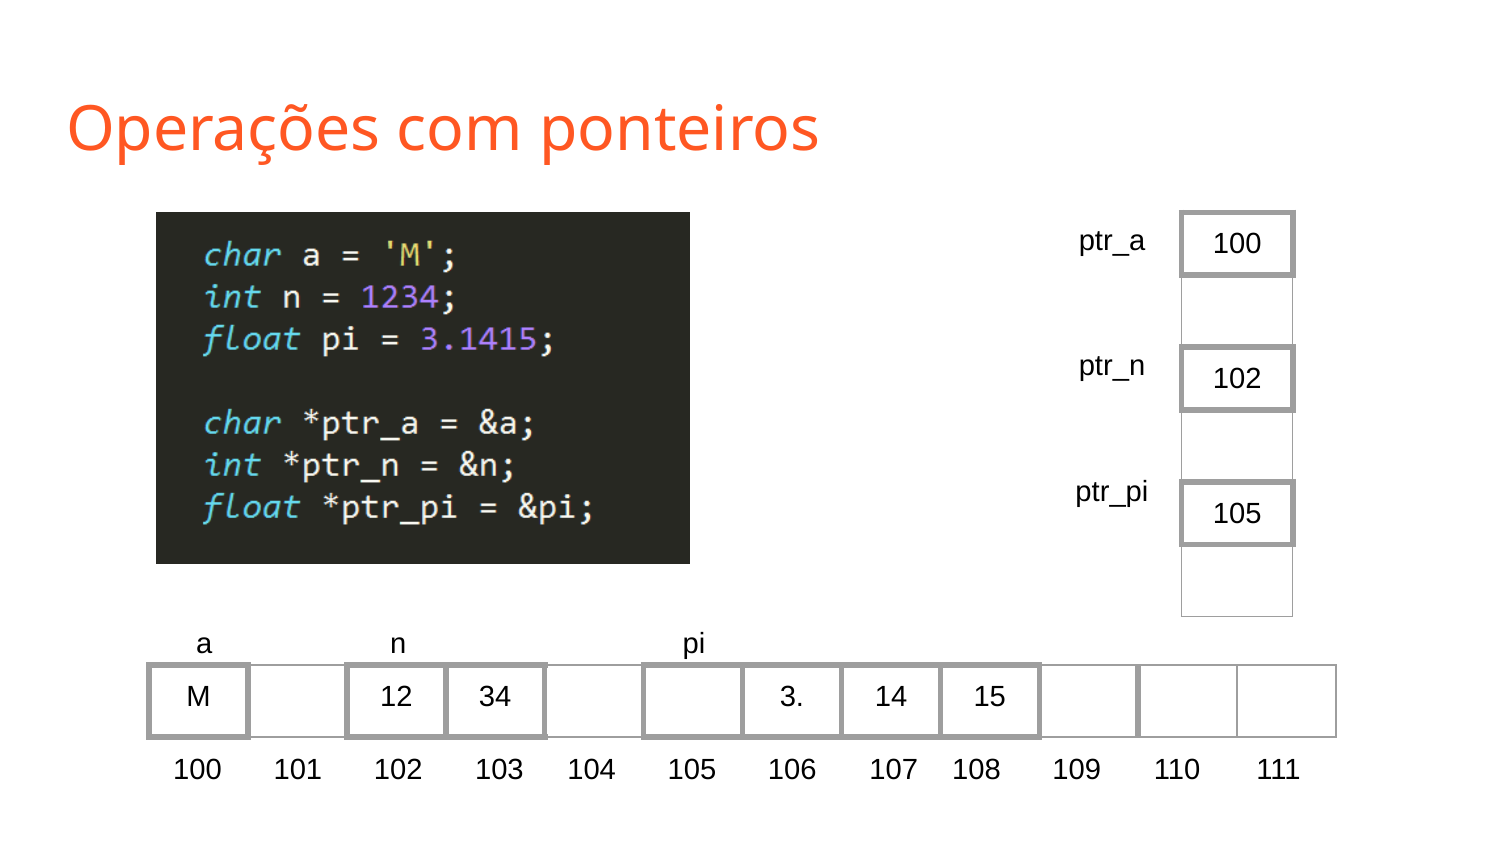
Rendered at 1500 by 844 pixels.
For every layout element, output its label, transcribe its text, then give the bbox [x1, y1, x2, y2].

text_box n [356, 608, 440, 690]
text_box 106 [751, 735, 834, 816]
table_header [1042, 666, 1135, 736]
text_box pi [652, 608, 736, 690]
title Operações com ponteiros [51, 72, 1449, 167]
table_header 100 [1184, 215, 1290, 272]
text_box 108 [935, 735, 1018, 816]
table_cell [1182, 413, 1292, 479]
text_box 107 [852, 735, 935, 816]
table_header 12 [350, 668, 443, 734]
text_box 109 [1035, 735, 1119, 816]
text_box 105 [650, 735, 734, 816]
table_header 3. [745, 668, 839, 734]
table_cell 102 [1184, 350, 1290, 407]
text_box ptr_pi [1053, 457, 1171, 538]
text_box 111 [1237, 735, 1320, 816]
table_cell 105 [1184, 485, 1290, 542]
table_header 34 [449, 668, 542, 734]
text_box 104 [550, 735, 633, 816]
table_header [251, 666, 344, 736]
text_box 100 [156, 735, 239, 816]
text_box ptr_n [1053, 331, 1171, 413]
text_box a [162, 608, 246, 690]
table_header [1238, 666, 1335, 736]
table_header 14 [844, 668, 938, 734]
table_header [547, 666, 641, 736]
table_header 15 [943, 668, 1037, 734]
text_box 110 [1135, 735, 1219, 816]
text_box 101 [256, 735, 340, 816]
table_header M [152, 668, 245, 734]
table_cell [1182, 547, 1292, 616]
text_box 102 [356, 735, 440, 816]
table_cell [1182, 278, 1292, 344]
picture [155, 212, 690, 564]
table_header [1141, 666, 1236, 736]
text_box 103 [458, 735, 541, 816]
table_header [646, 668, 740, 734]
text_box ptr_a [1053, 206, 1171, 287]
